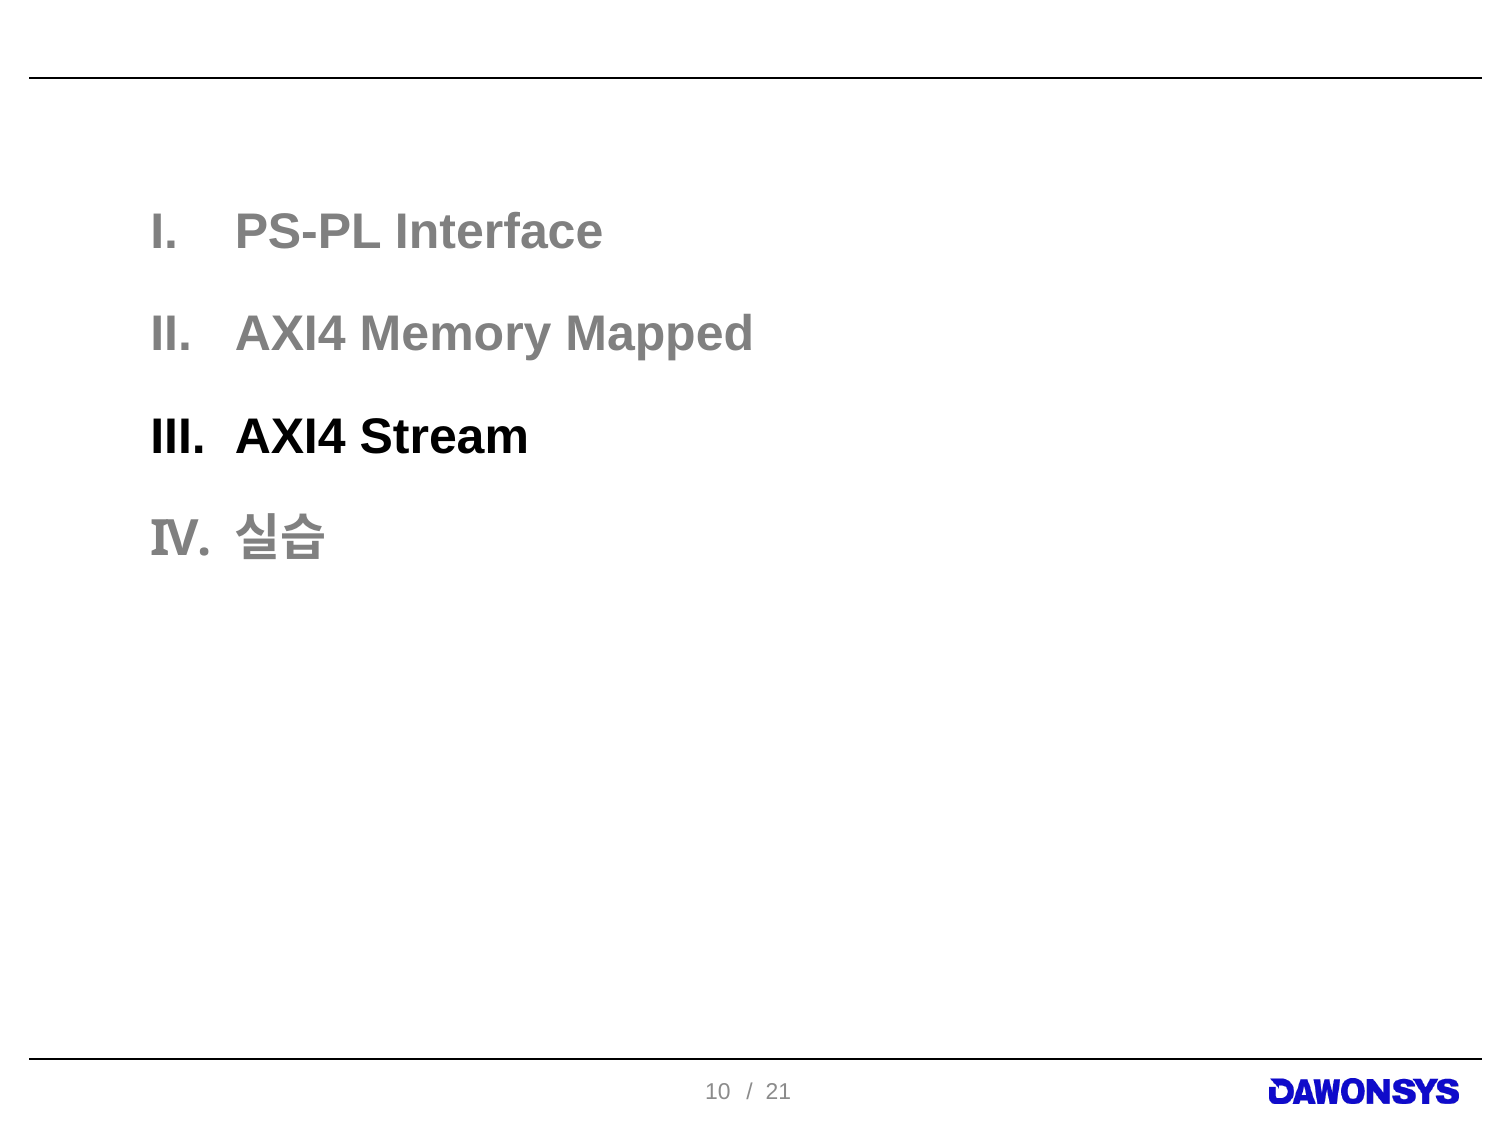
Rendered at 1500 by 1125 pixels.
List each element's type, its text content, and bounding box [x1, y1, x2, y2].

footer / 21 [746, 1071, 1207, 1109]
slide_number 10 [395, 1071, 746, 1109]
picture [1269, 1078, 1459, 1104]
list PS-PL Interface AXI4 Memory Mapped AXI4 Stream 실습 [135, 160, 1436, 1059]
